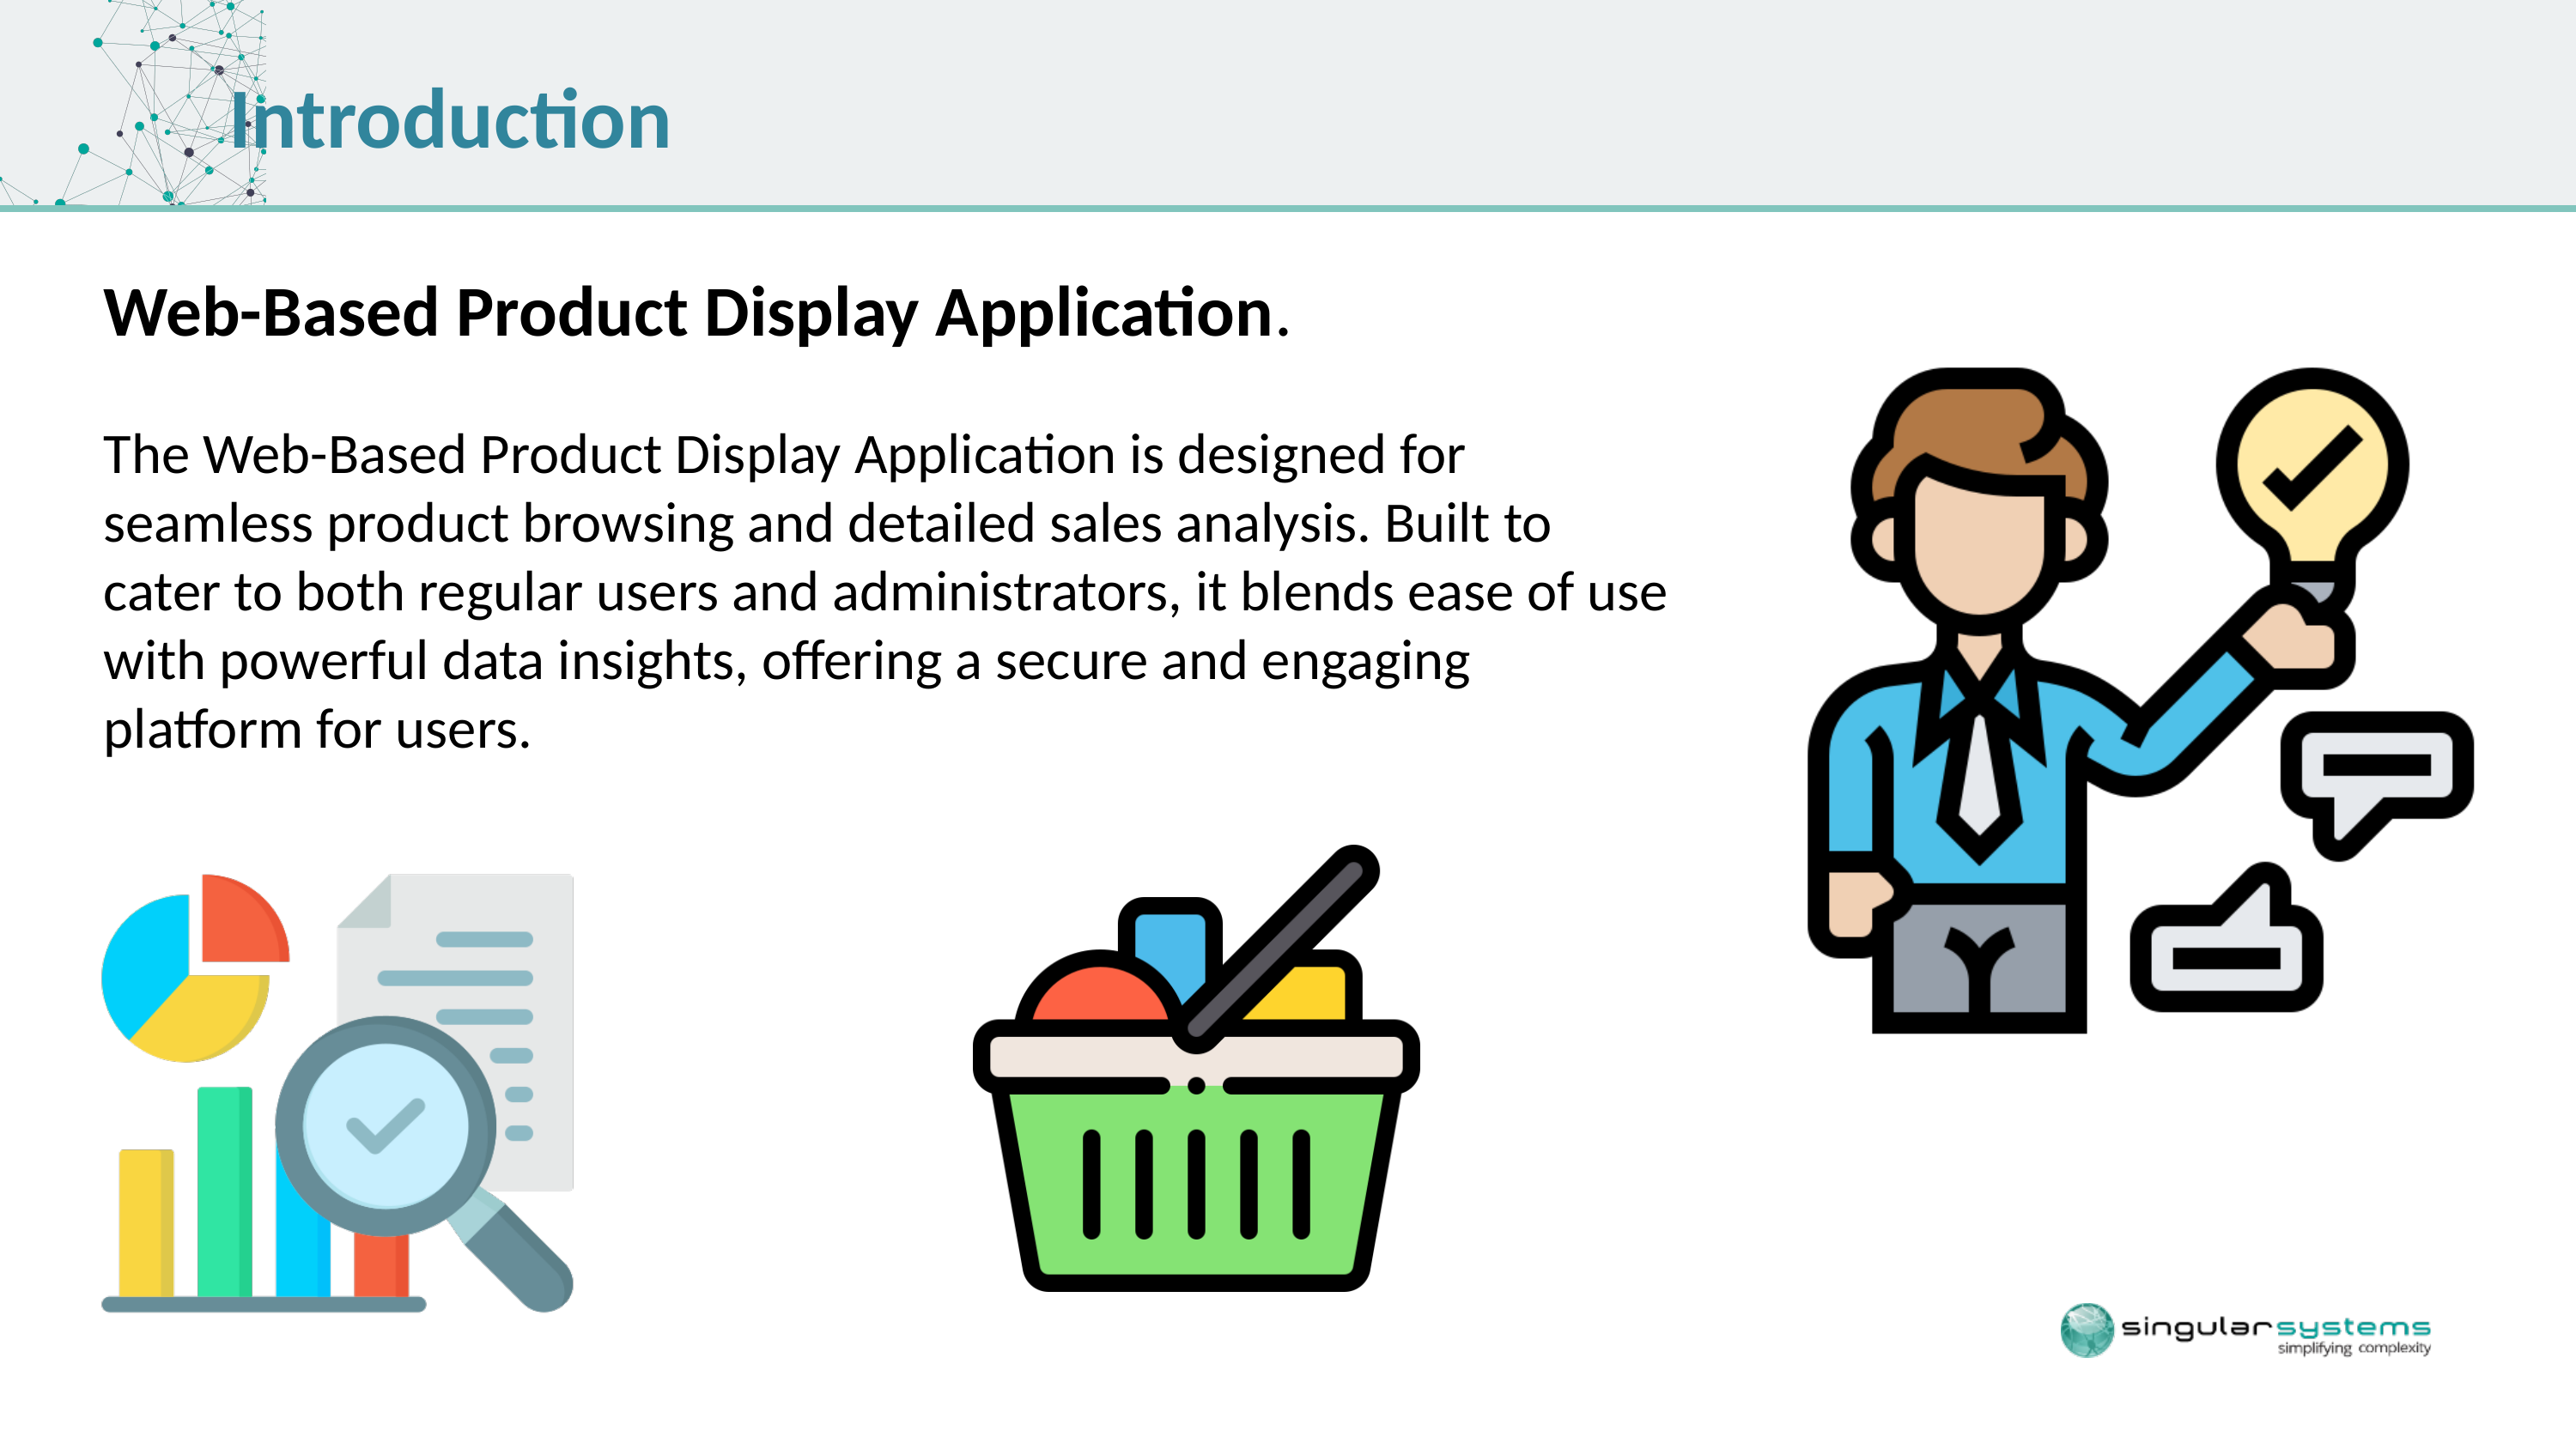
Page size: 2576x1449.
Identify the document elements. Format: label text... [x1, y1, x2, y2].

picture [0, 0, 266, 205]
picture [973, 845, 1420, 1292]
text_box Web-Based Product Display Application. [91, 258, 1380, 357]
picture [2061, 1303, 2432, 1358]
text_box Introduction [228, 45, 1826, 166]
picture [89, 846, 586, 1342]
text_box The Web-Based Product Display Application is designed for seamless product browsing and detailed sales analysis. Built to cater to both regular users and administrators, it blends ease of use with powerful data insights, offering a secure and engaging platform for users. [91, 409, 1688, 767]
picture [1797, 357, 2486, 1045]
